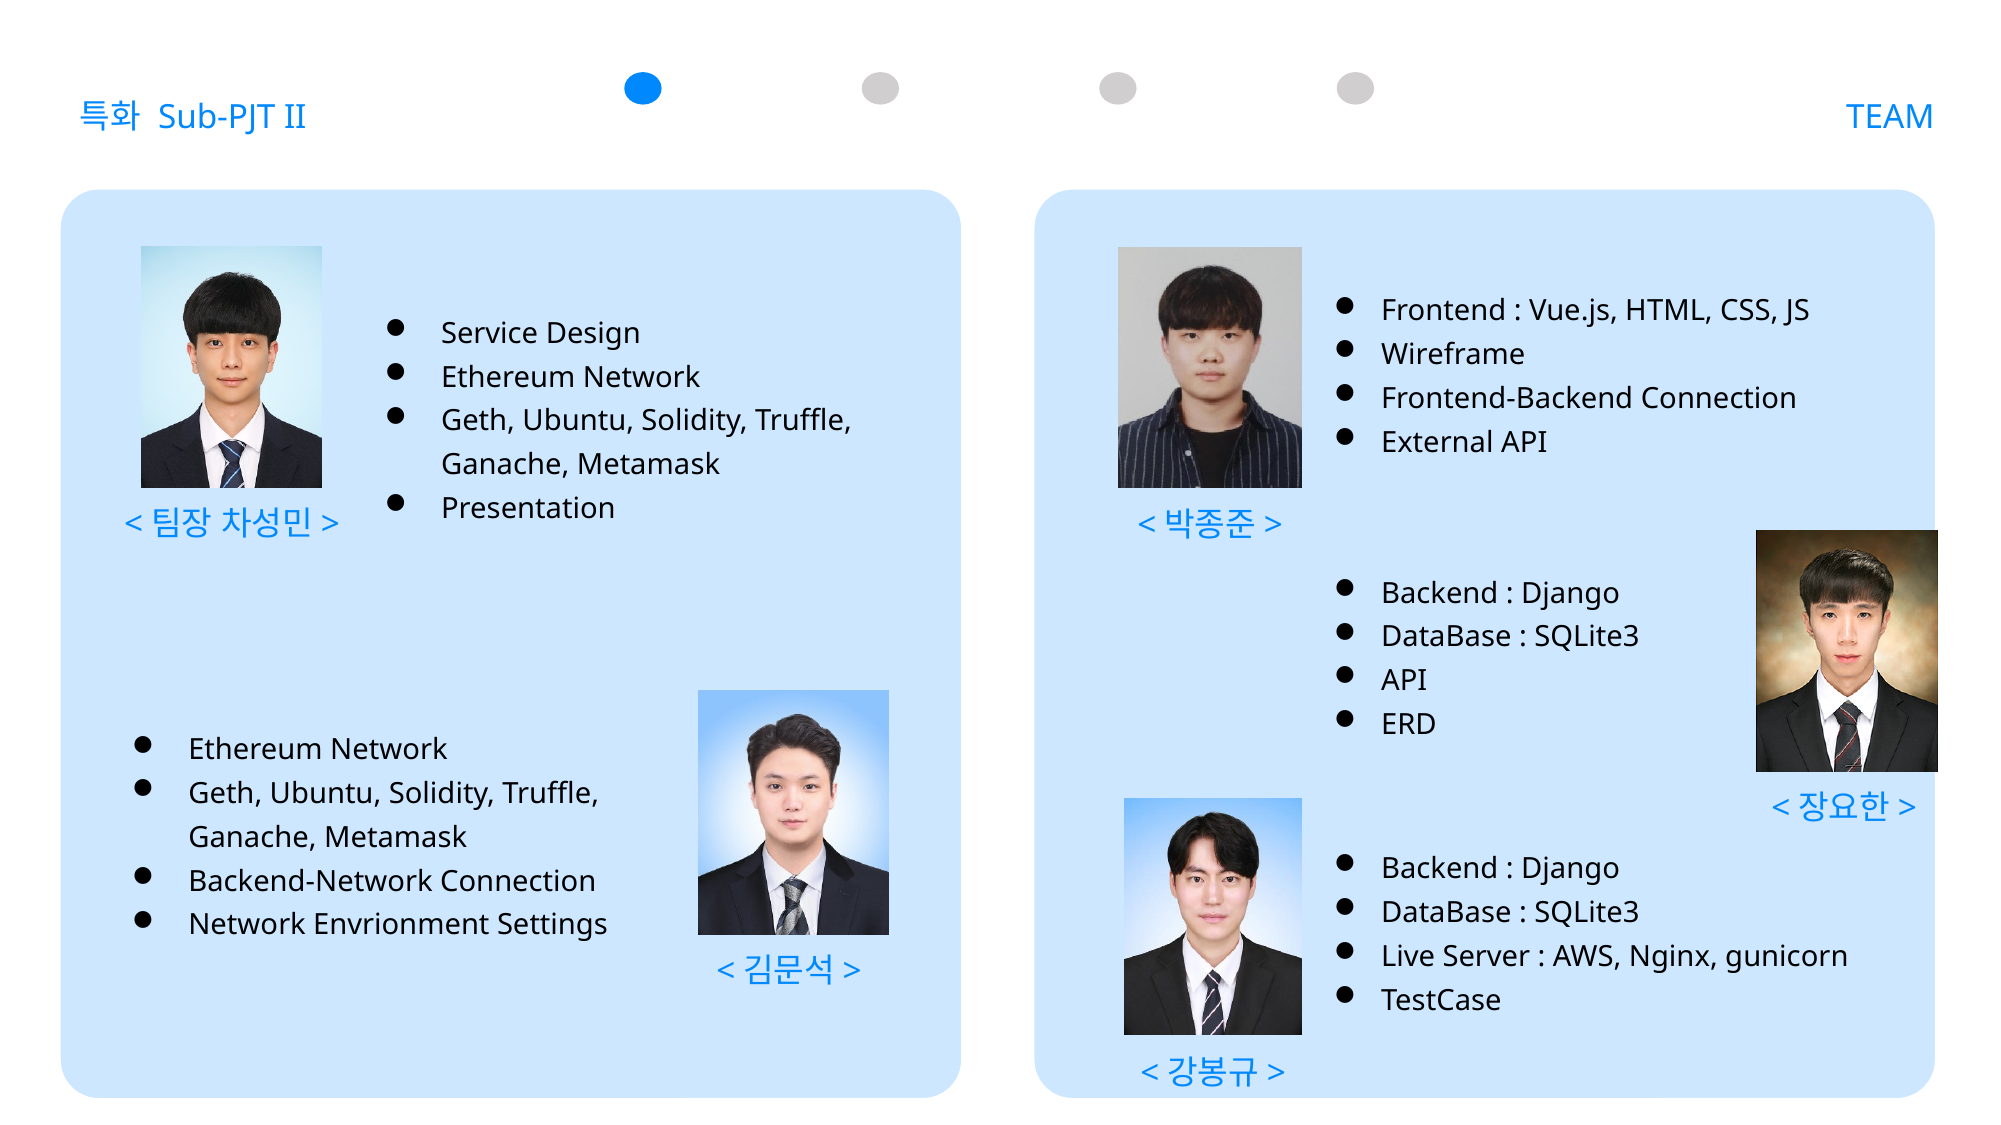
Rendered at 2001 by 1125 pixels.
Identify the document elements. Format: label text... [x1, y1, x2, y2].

text_box [1032, 187, 1937, 1101]
picture [1756, 530, 1938, 772]
text_box [860, 71, 901, 106]
text_box Backend : Django DataBase : SQLite3 API ERD [1334, 565, 1756, 748]
text_box Frontend : Vue.js, HTML, CSS, JS Wireframe Frontend-Backend Connection External API [1334, 282, 1887, 466]
text_box <팀장 차성민> [124, 515, 340, 550]
text_box Backend : Django DataBase : SQLite3 Live Server : AWS, Nginx, gunicorn TestCase [1334, 840, 1927, 1024]
picture [1124, 798, 1302, 1036]
text_box <박종준> [1137, 516, 1283, 551]
text_box <장요한> [1771, 798, 1917, 834]
text_box Service Design Ethereum Network Geth, Ubuntu, Solidity, Truffle, Ganache, Metamask Presentation [384, 261, 881, 532]
text_box 특화 Sub-PJT II [79, 108, 308, 143]
text_box <강봉규> [1140, 1064, 1286, 1099]
text_box [1098, 71, 1138, 106]
text_box <김문석> [716, 961, 862, 997]
picture [1117, 246, 1302, 488]
picture [698, 690, 889, 936]
text_box [623, 71, 663, 106]
text_box TEAM [1846, 108, 1935, 143]
text_box Ethereum Network Geth, Ubuntu, Solidity, Truffle, Ganache, Metamask Backend-Network Connection Network Envrionment Settings [132, 678, 670, 948]
picture [141, 246, 322, 488]
text_box [58, 187, 964, 1101]
text_box [1335, 71, 1376, 106]
